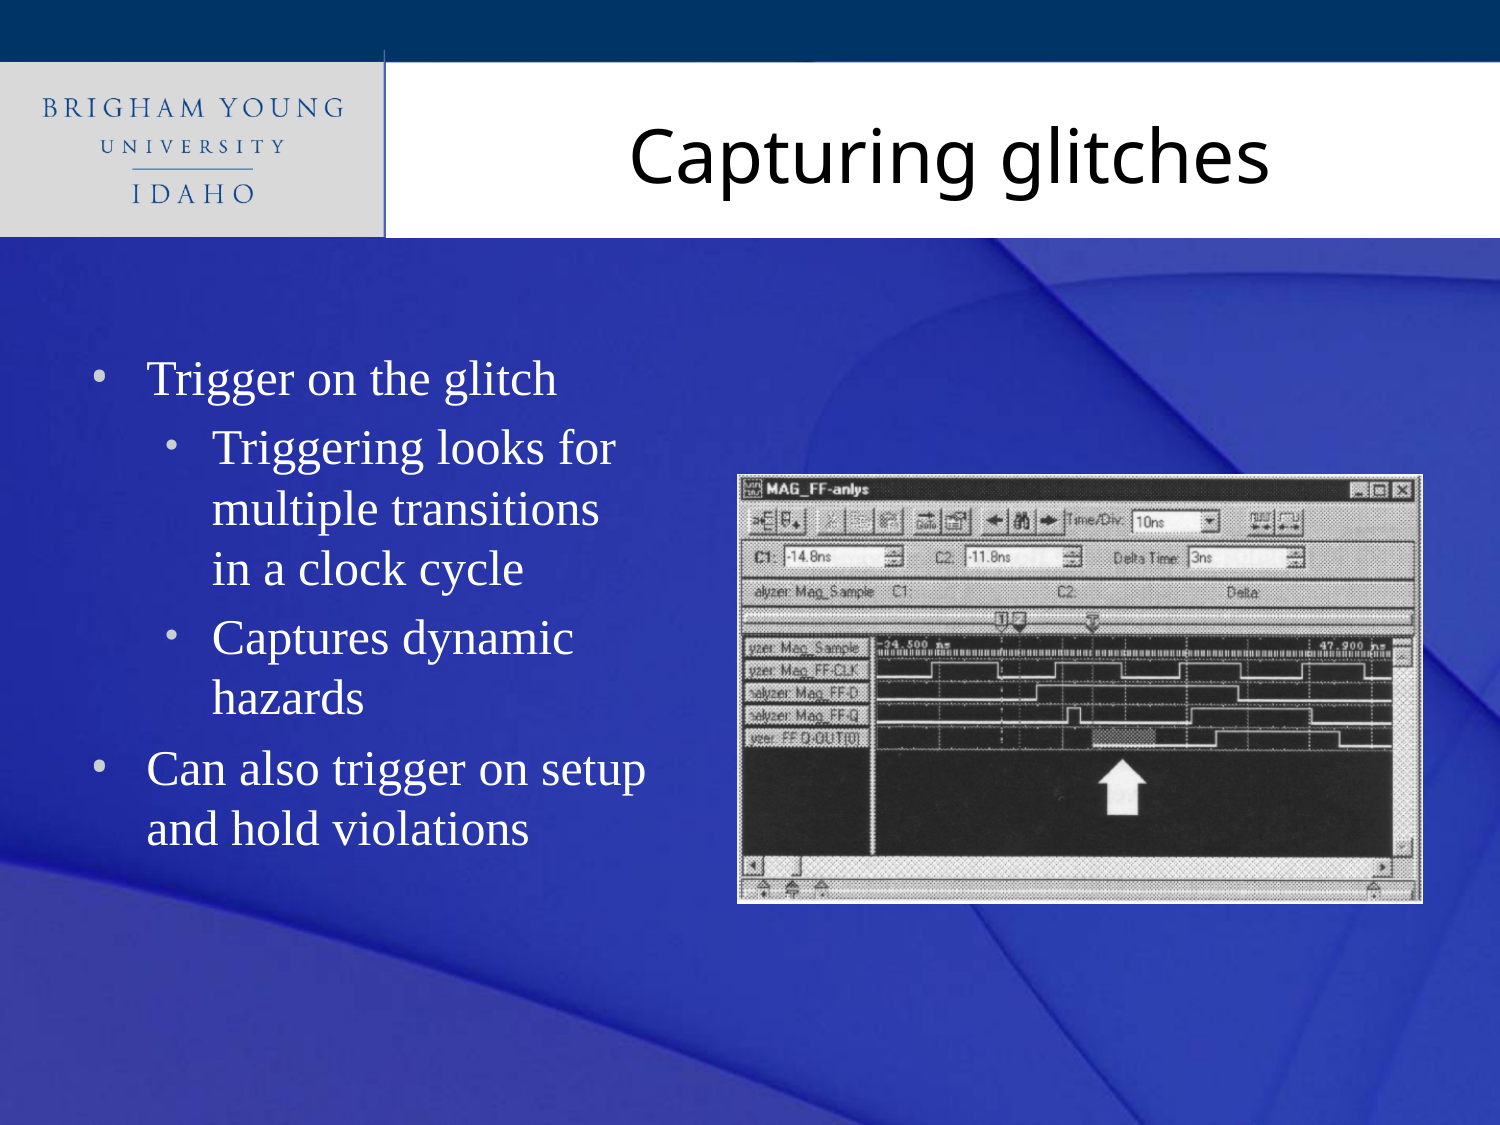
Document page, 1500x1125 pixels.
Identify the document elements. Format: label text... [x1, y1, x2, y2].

picture [0, 62, 1500, 1125]
title Capturing glitches [399, 74, 1500, 233]
list Trigger on the glitch Triggering looks for multiple transitions in a clock cycle Captures dynamic hazards Can also trigger on setup and hold violations [74, 337, 666, 1077]
